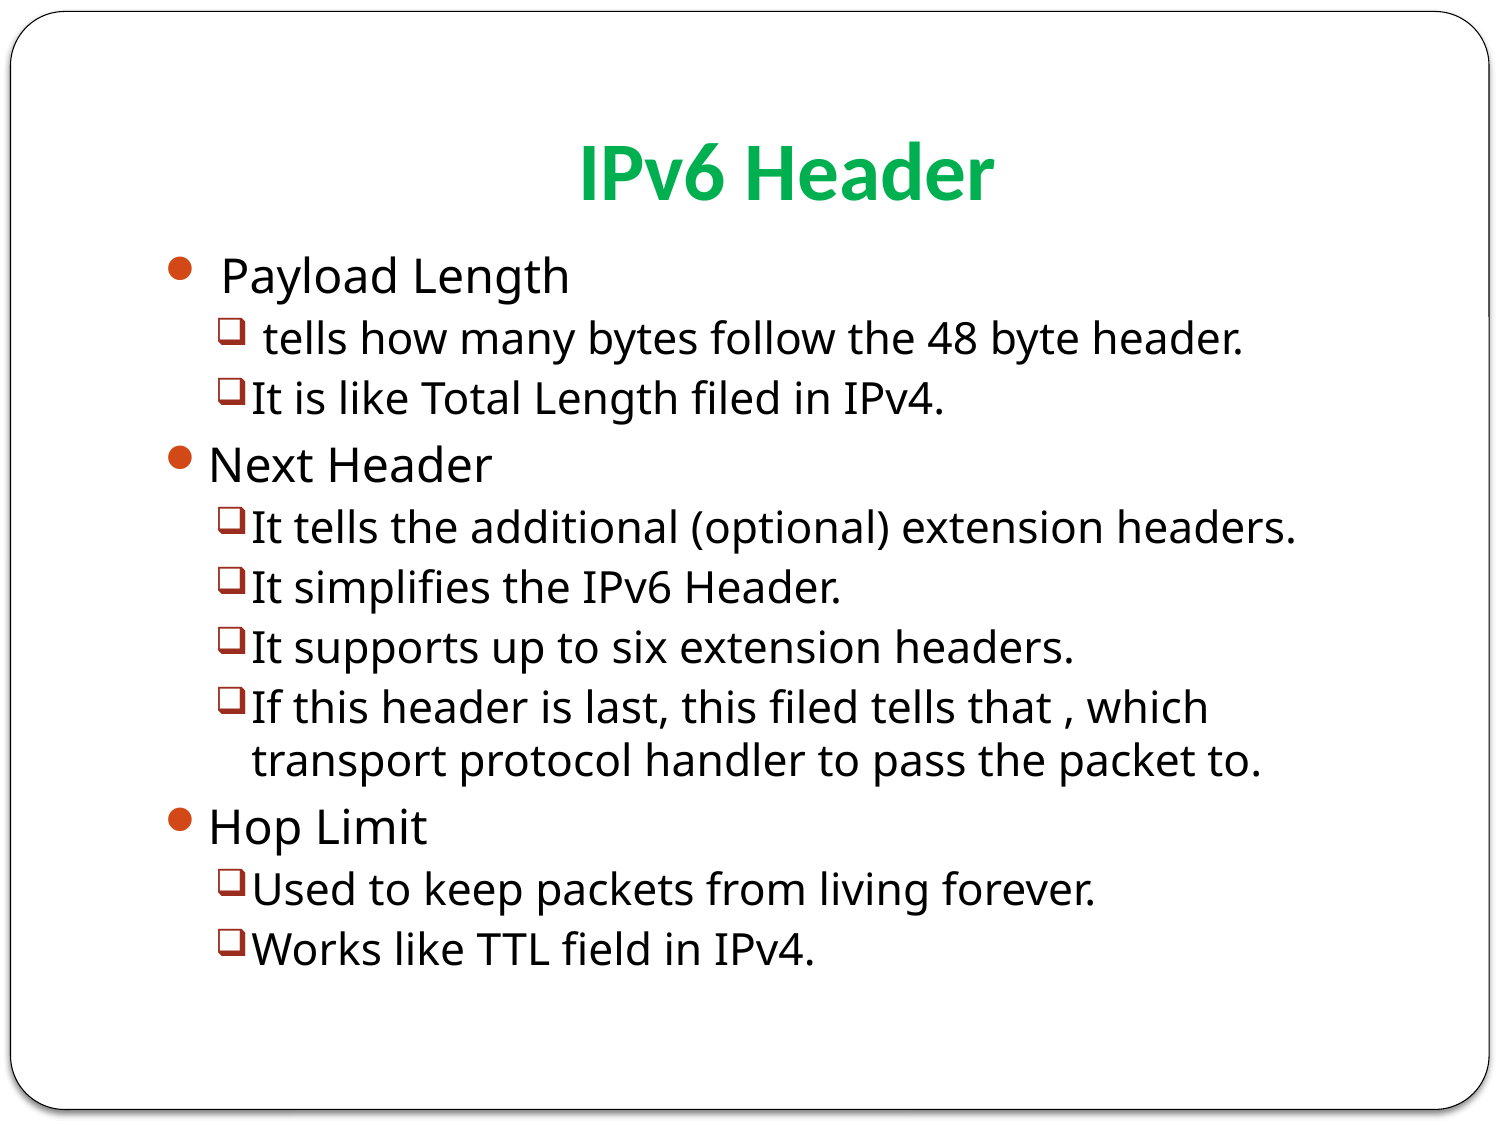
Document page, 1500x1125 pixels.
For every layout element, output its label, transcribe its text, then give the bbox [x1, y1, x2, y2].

list Payload Length tells how many bytes follow the 48 byte header. It is like Total Length filed in IPv4. Next Header It tells the additional (optional) extension headers. It simplifies the IPv6 Header. It supports up to six extension headers. If this header is last, this filed tells that , which transport protocol handler to pass the packet to. Hop Limit Used to keep packets from living forever. Works like TTL field in IPv4. [150, 237, 1425, 988]
title IPv6 Header [150, 45, 1425, 233]
